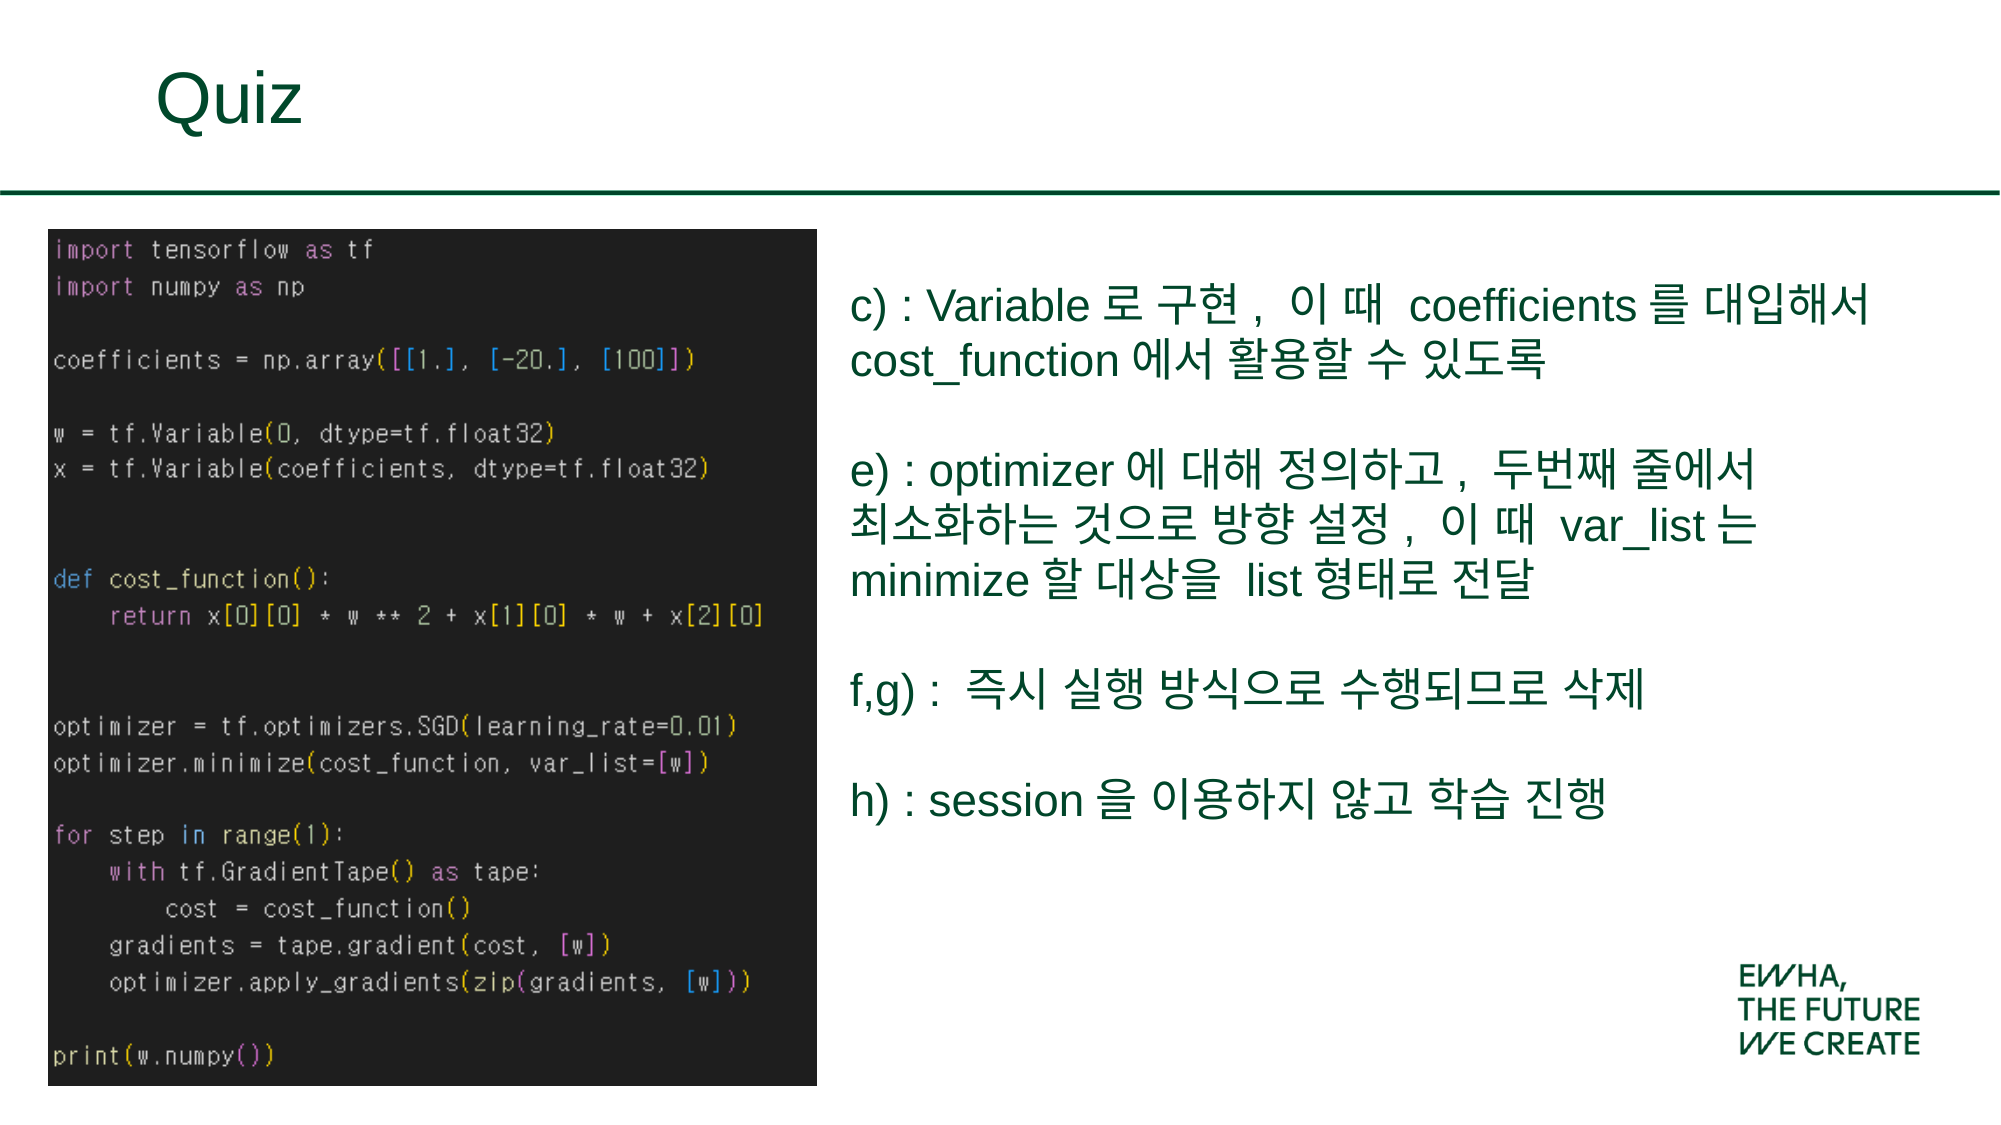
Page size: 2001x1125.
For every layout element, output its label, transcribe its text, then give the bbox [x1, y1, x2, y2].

text_box c) : Variable로 구현, 이 때 coefficients를 대입해서 cost_function에서 활용할 수 있도록 e) : optimizer에 대해 정의하고, 두번째 줄에서 최소화하는 것으로 방향 설정, 이 때 var_list는 minimize할 대상을 list형태로 전달 f,g) : 즉시 실행 방식으로 수행되므로 삭제 h) : session을 이용하지 않고 학습 진행 [834, 260, 1961, 1086]
title Quiz [140, 32, 1792, 167]
picture [0, 0, 2000, 1125]
